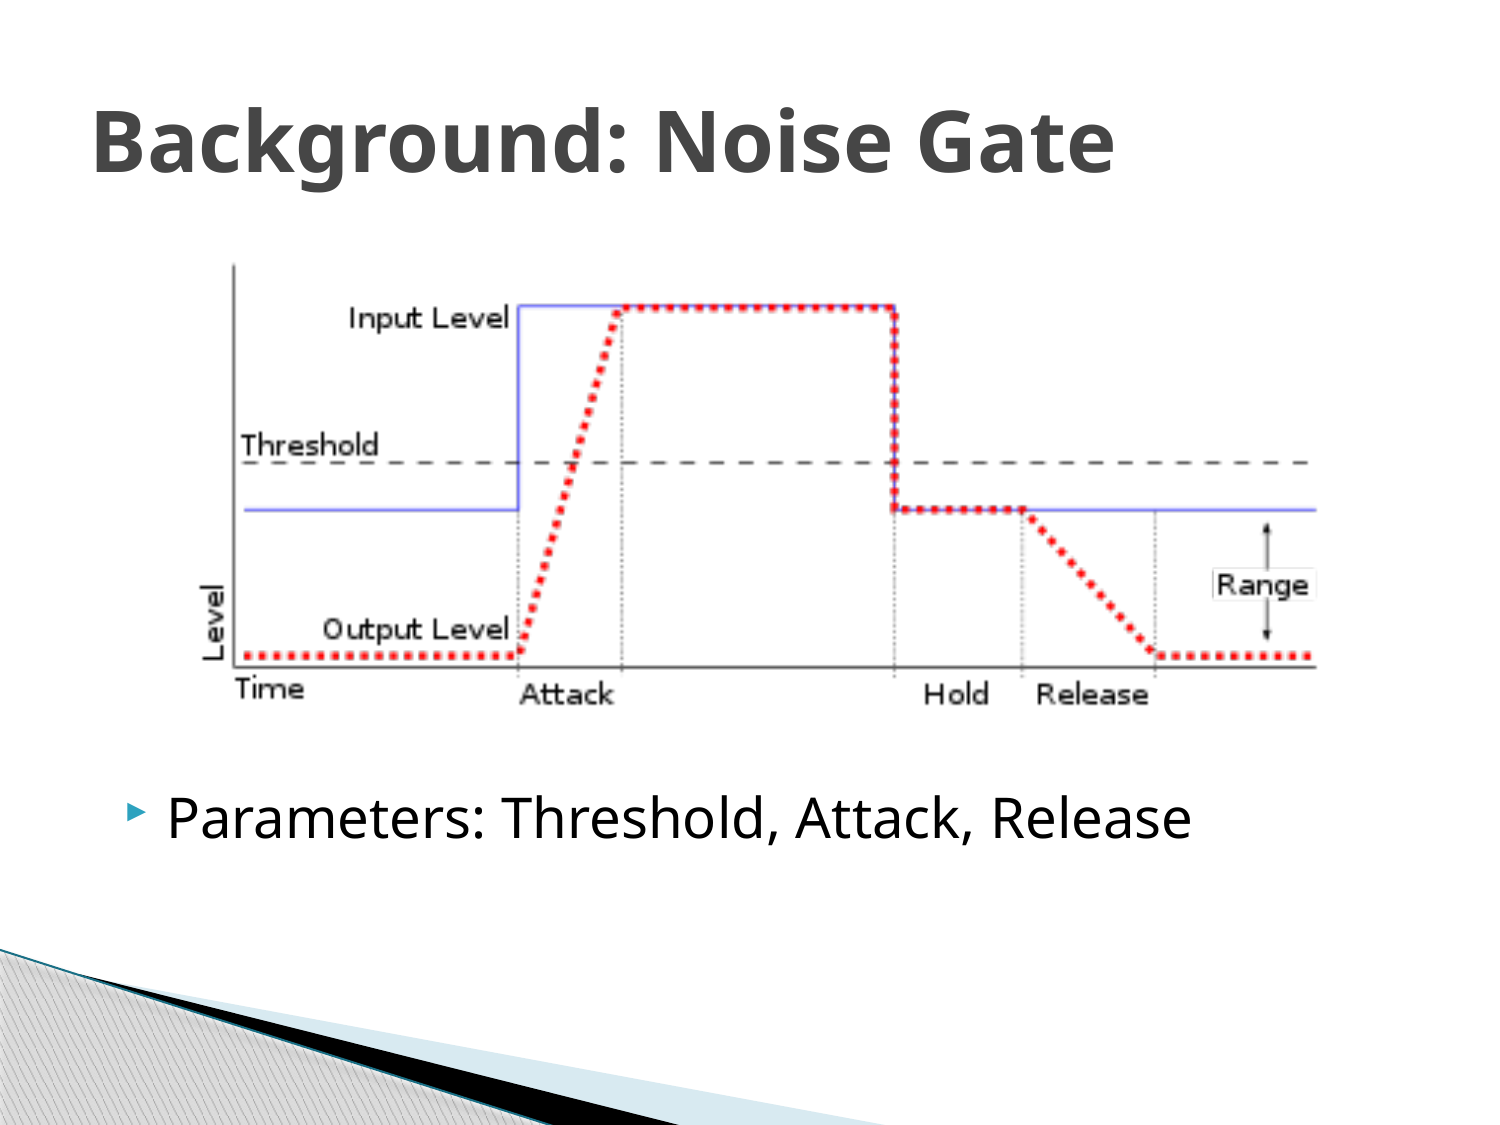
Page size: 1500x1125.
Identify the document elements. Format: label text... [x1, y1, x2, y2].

picture [174, 237, 1359, 738]
title Background: Noise Gate [75, 45, 1425, 233]
list Parameters: Threshold, Attack, Release [91, 774, 1442, 1045]
